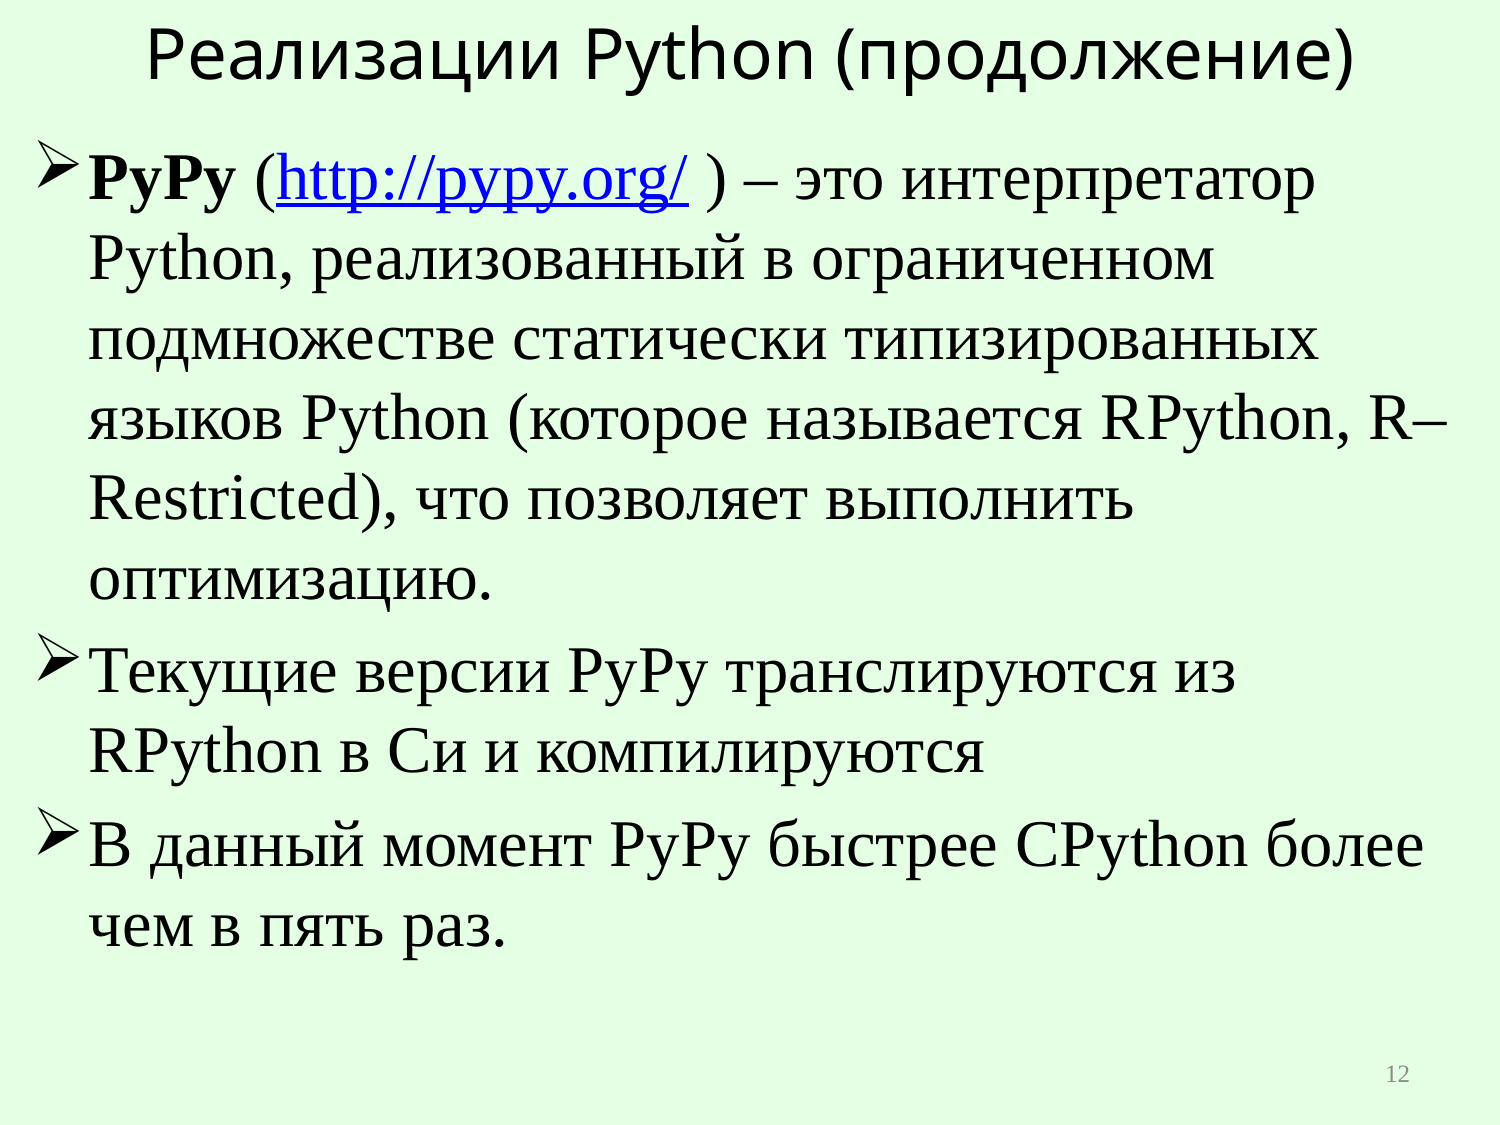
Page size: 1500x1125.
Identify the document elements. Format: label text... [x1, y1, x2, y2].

slide_number 12 [1074, 1042, 1425, 1103]
list PyPy (http://pypy.org/ ) – это интерпретатор Python, реализованный в ограниченном подмножестве статически типизированных языков Python (которое называется RPython, R–Restricted), что позволяет выполнить оптимизацию. Текущие версии PyPy транслируются из RPython в Си и компилируются В данный момент PyPy быстрее CPython более чем в пять раз. [17, 125, 1483, 1035]
title Реализации Python (продолжение) [17, 0, 1483, 102]
